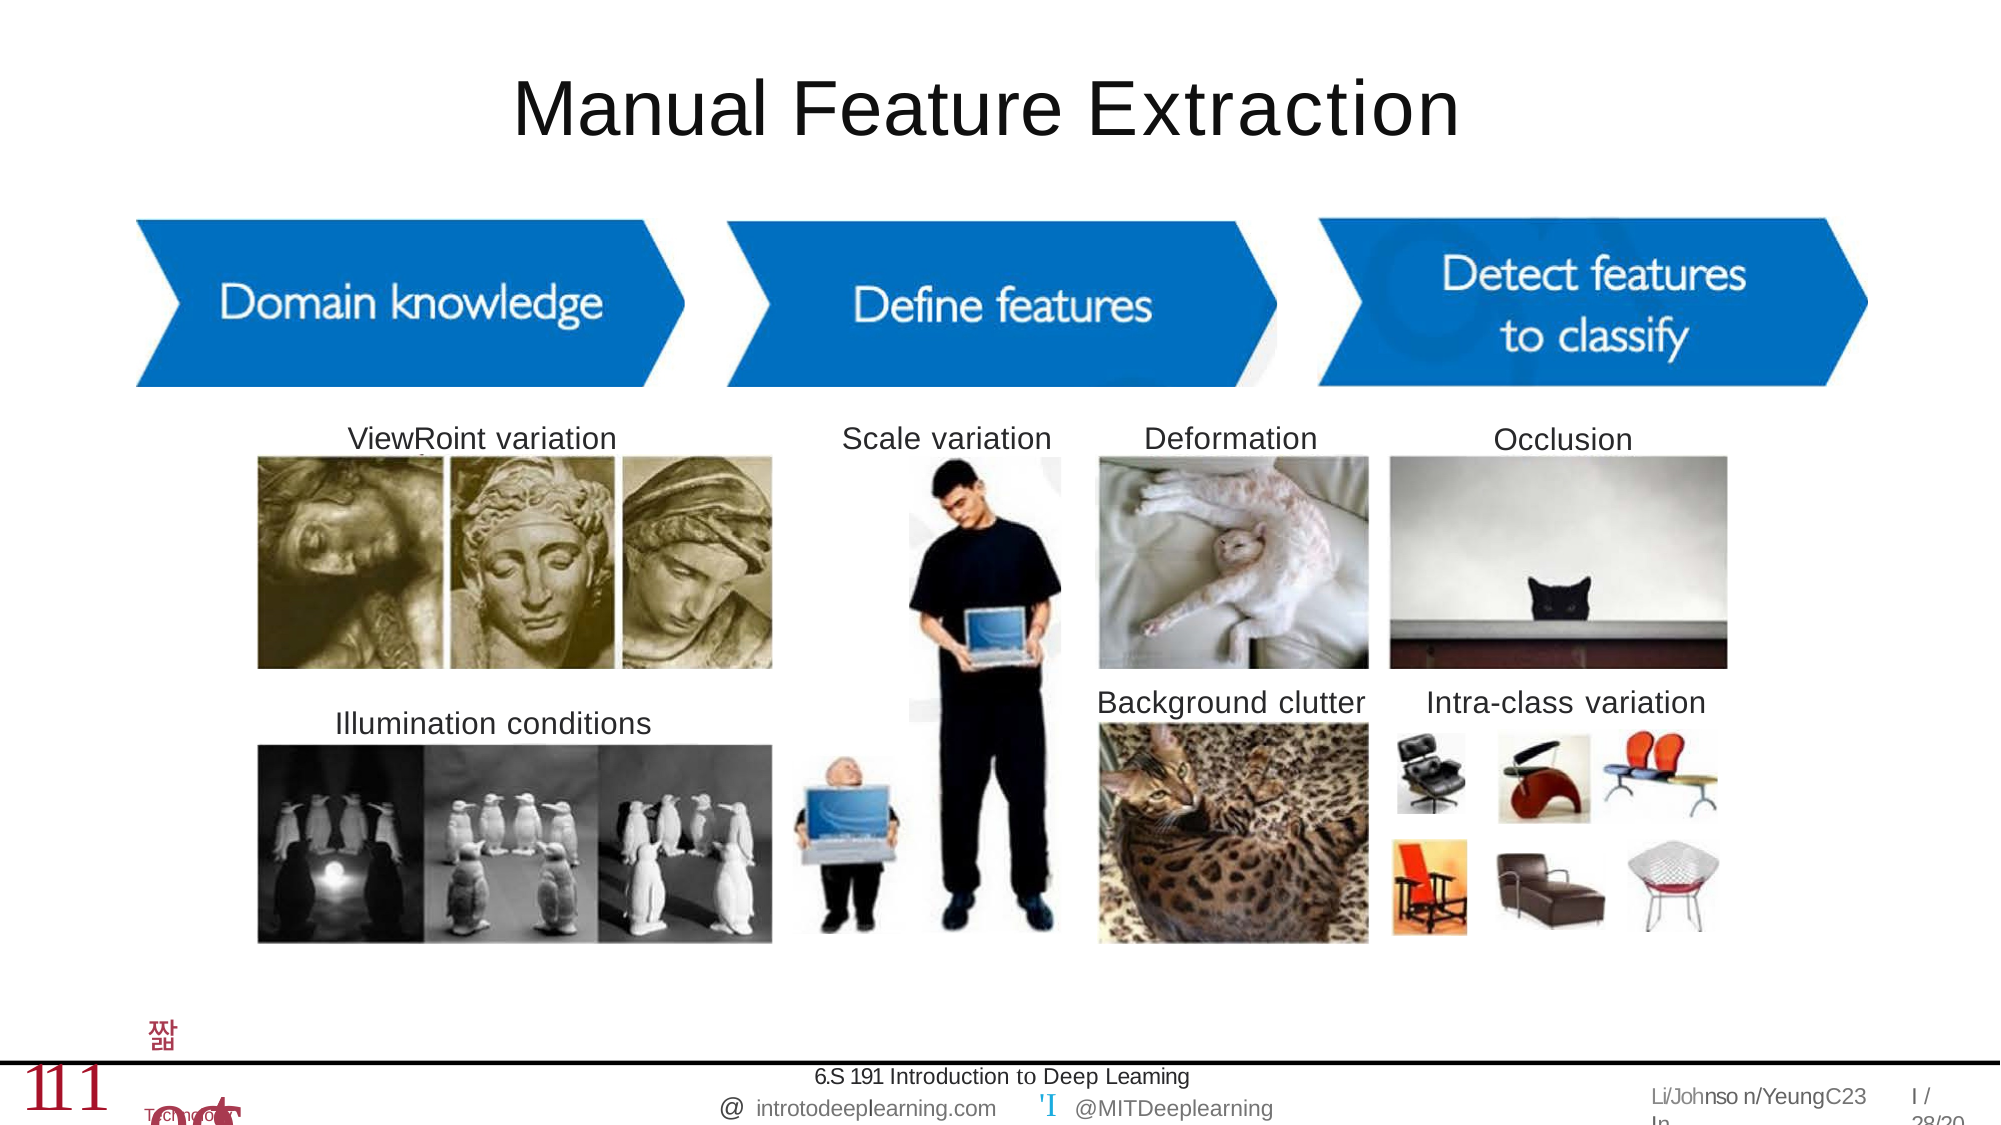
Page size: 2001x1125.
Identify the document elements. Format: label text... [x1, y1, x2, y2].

text_box 짧 eotts [144, 1012, 271, 1125]
text_box [1097, 721, 1370, 944]
text_box [256, 454, 773, 670]
text_box [256, 743, 773, 944]
text_box 6.S 191 Introduction to Deep Leaming @ introtodeeplearning.com 'I @MITDeeplearning [716, 1061, 1278, 1124]
text_box [118, 1060, 144, 1066]
text_box Illumination conditions [332, 701, 656, 741]
text_box Technology [142, 1101, 239, 1125]
text_box Intra-class variation [1423, 680, 1711, 720]
text_box [1627, 839, 1720, 932]
title Manual Feature Extraction [510, 55, 1486, 246]
text_box [1497, 729, 1718, 824]
text_box 111ir [19, 1038, 118, 1125]
text_box [726, 246, 1278, 387]
text_box [1095, 454, 1370, 670]
text_box [1387, 454, 1728, 670]
text_box [1317, 216, 1868, 387]
text_box [1495, 853, 1606, 930]
text_box Li/Johnso n/YeungC23 In. [1648, 1079, 1899, 1110]
text_box [1391, 839, 1468, 936]
text_box [0, 1060, 19, 1066]
text_box [136, 218, 685, 387]
text_box Background clutter [1094, 680, 1370, 720]
text_box ViewRoint variation [345, 416, 622, 456]
text_box [792, 456, 1062, 934]
text_box [1397, 733, 1466, 814]
text_box Scale variation [839, 415, 1056, 456]
text_box Deformation [1142, 415, 1322, 456]
text_box [271, 1060, 2000, 1066]
text_box I /28/20 [1909, 1079, 1982, 1125]
text_box Occlusion [1491, 417, 1636, 457]
